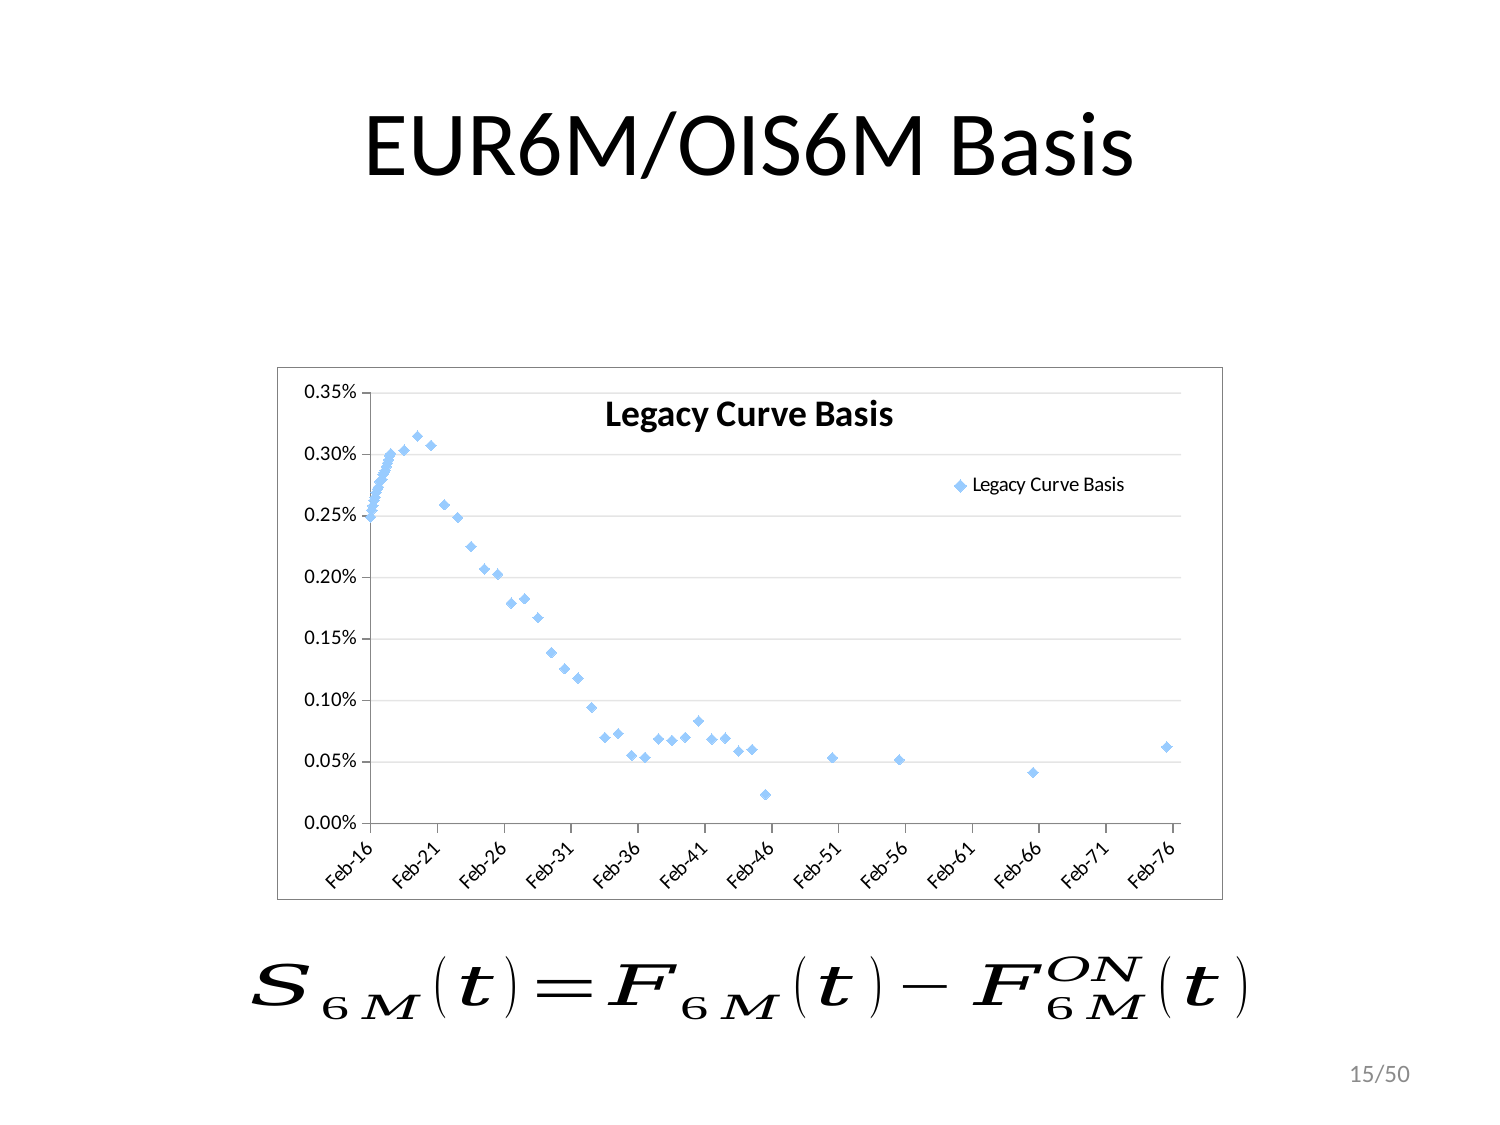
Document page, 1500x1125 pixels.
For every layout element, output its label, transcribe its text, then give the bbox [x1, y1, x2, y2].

slide_number 15/50 [1074, 1042, 1425, 1103]
list [75, 262, 1425, 1005]
chart [277, 367, 1223, 900]
title EUR6M/OIS6M Basis [75, 45, 1425, 233]
